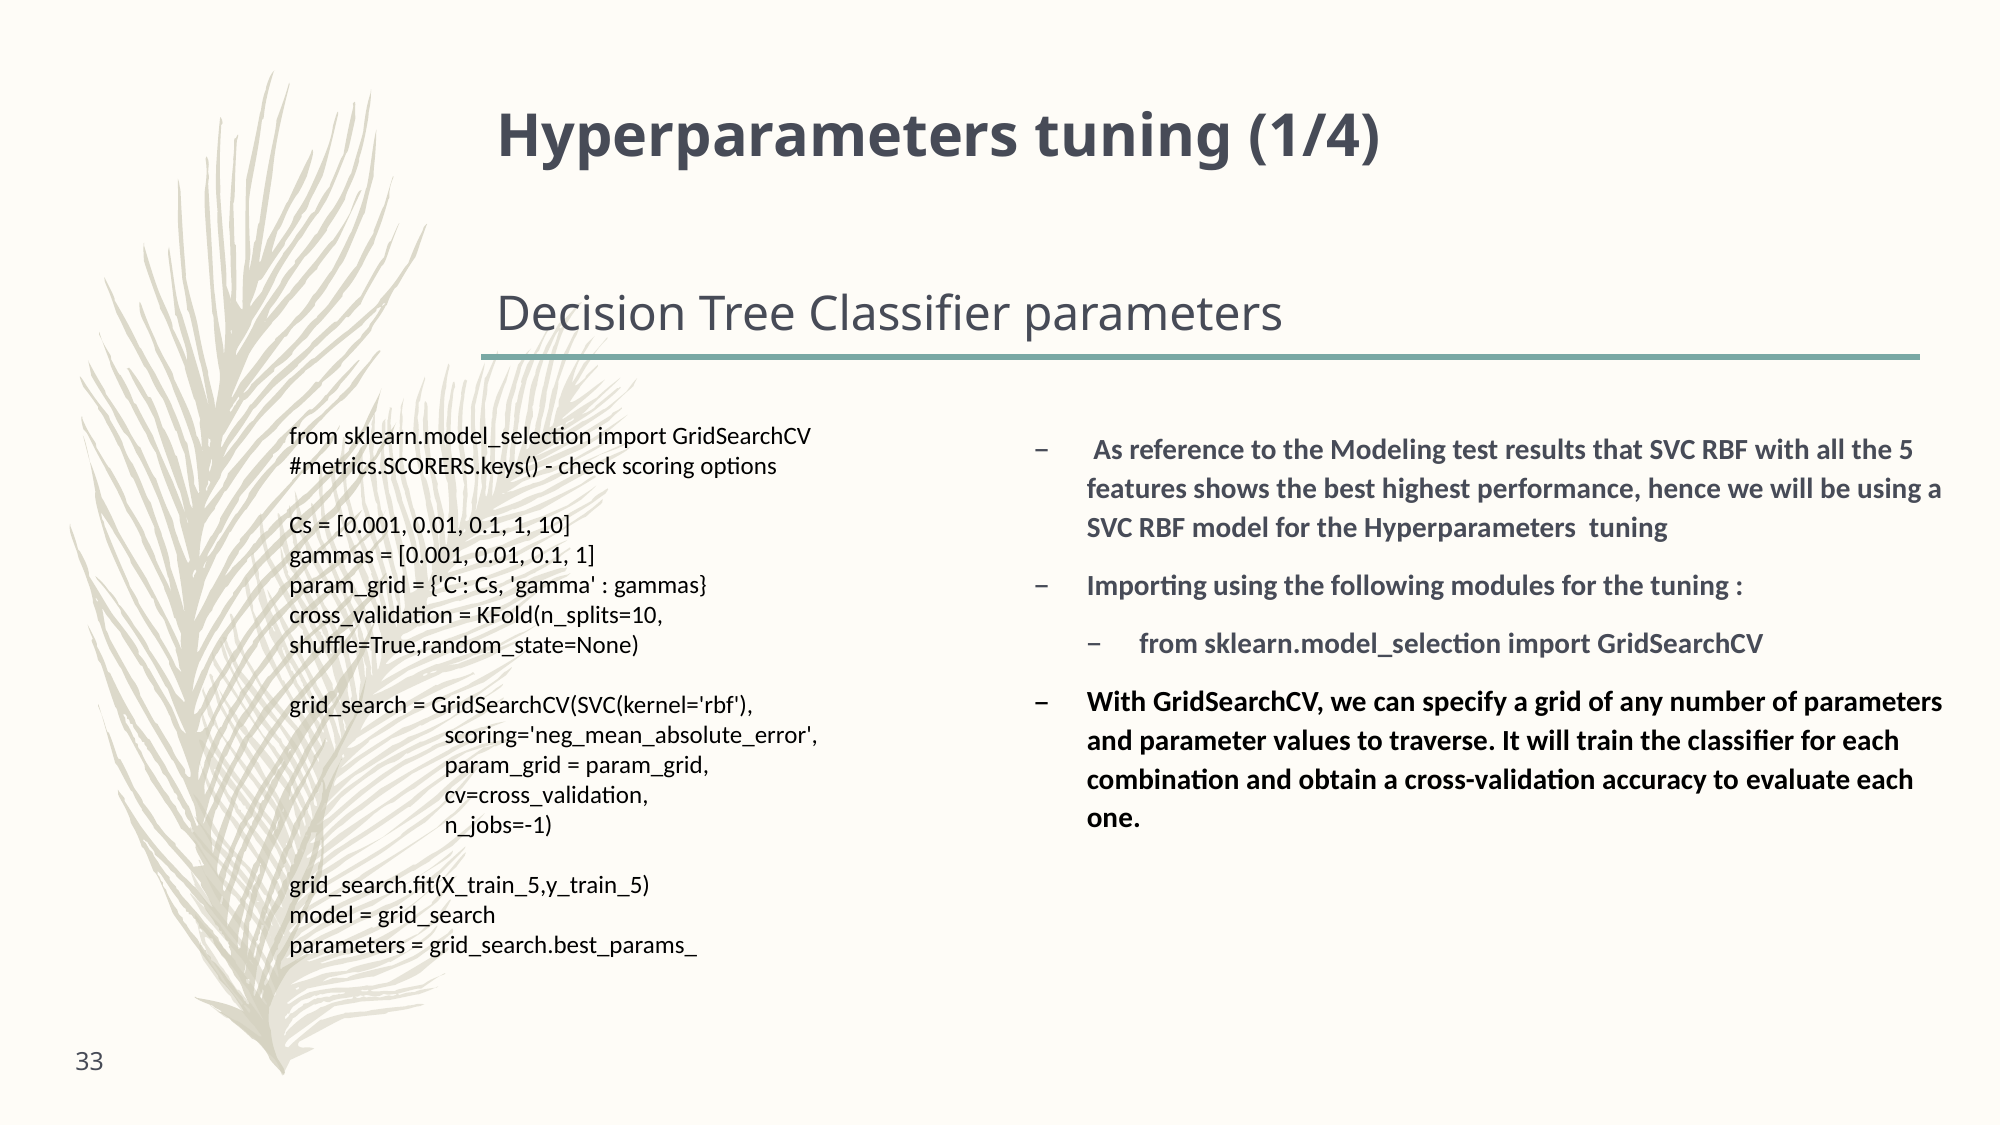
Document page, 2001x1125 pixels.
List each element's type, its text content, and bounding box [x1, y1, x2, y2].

title Hyperparameters tuning (1/4) Decision Tree Classifier parameters [481, 93, 1920, 350]
footer 33 [25, 1032, 154, 1093]
text_box from sklearn.model_selection import GridSearchCV #metrics.SCORERS.keys() - check scoring options Cs = [0.001, 0.01, 0.1, 1, 10] gammas = [0.001, 0.01, 0.1, 1] param_grid = {'C': Cs, 'gamma' : gammas} cross_validation = KFold(n_splits=10, shuffle=True,random_state=None) grid_search = GridSearchCV(SVC(kernel='rbf'), scoring='neg_mean_absolute_error', param_grid = param_grid, cv=cross_validation, n_jobs=-1) grid_search.fit(X_train_5,y_train_5) model = grid_search parameters = grid_search.best_params_ [274, 411, 921, 966]
list As reference to the Modeling test results that SVC RBF with all the 5 features shows the best highest performance, hence we will be using a SVC RBF model for the Hyperparameters tuning Importing using the following modules for the tuning : from sklearn.model_selection import GridSearchCV With GridSearchCV, we can specify a grid of any number of parameters and parameter values to traverse. It will train the classifier for each combination and obtain a cross-validation accuracy to evaluate each one. [1019, 418, 1977, 962]
